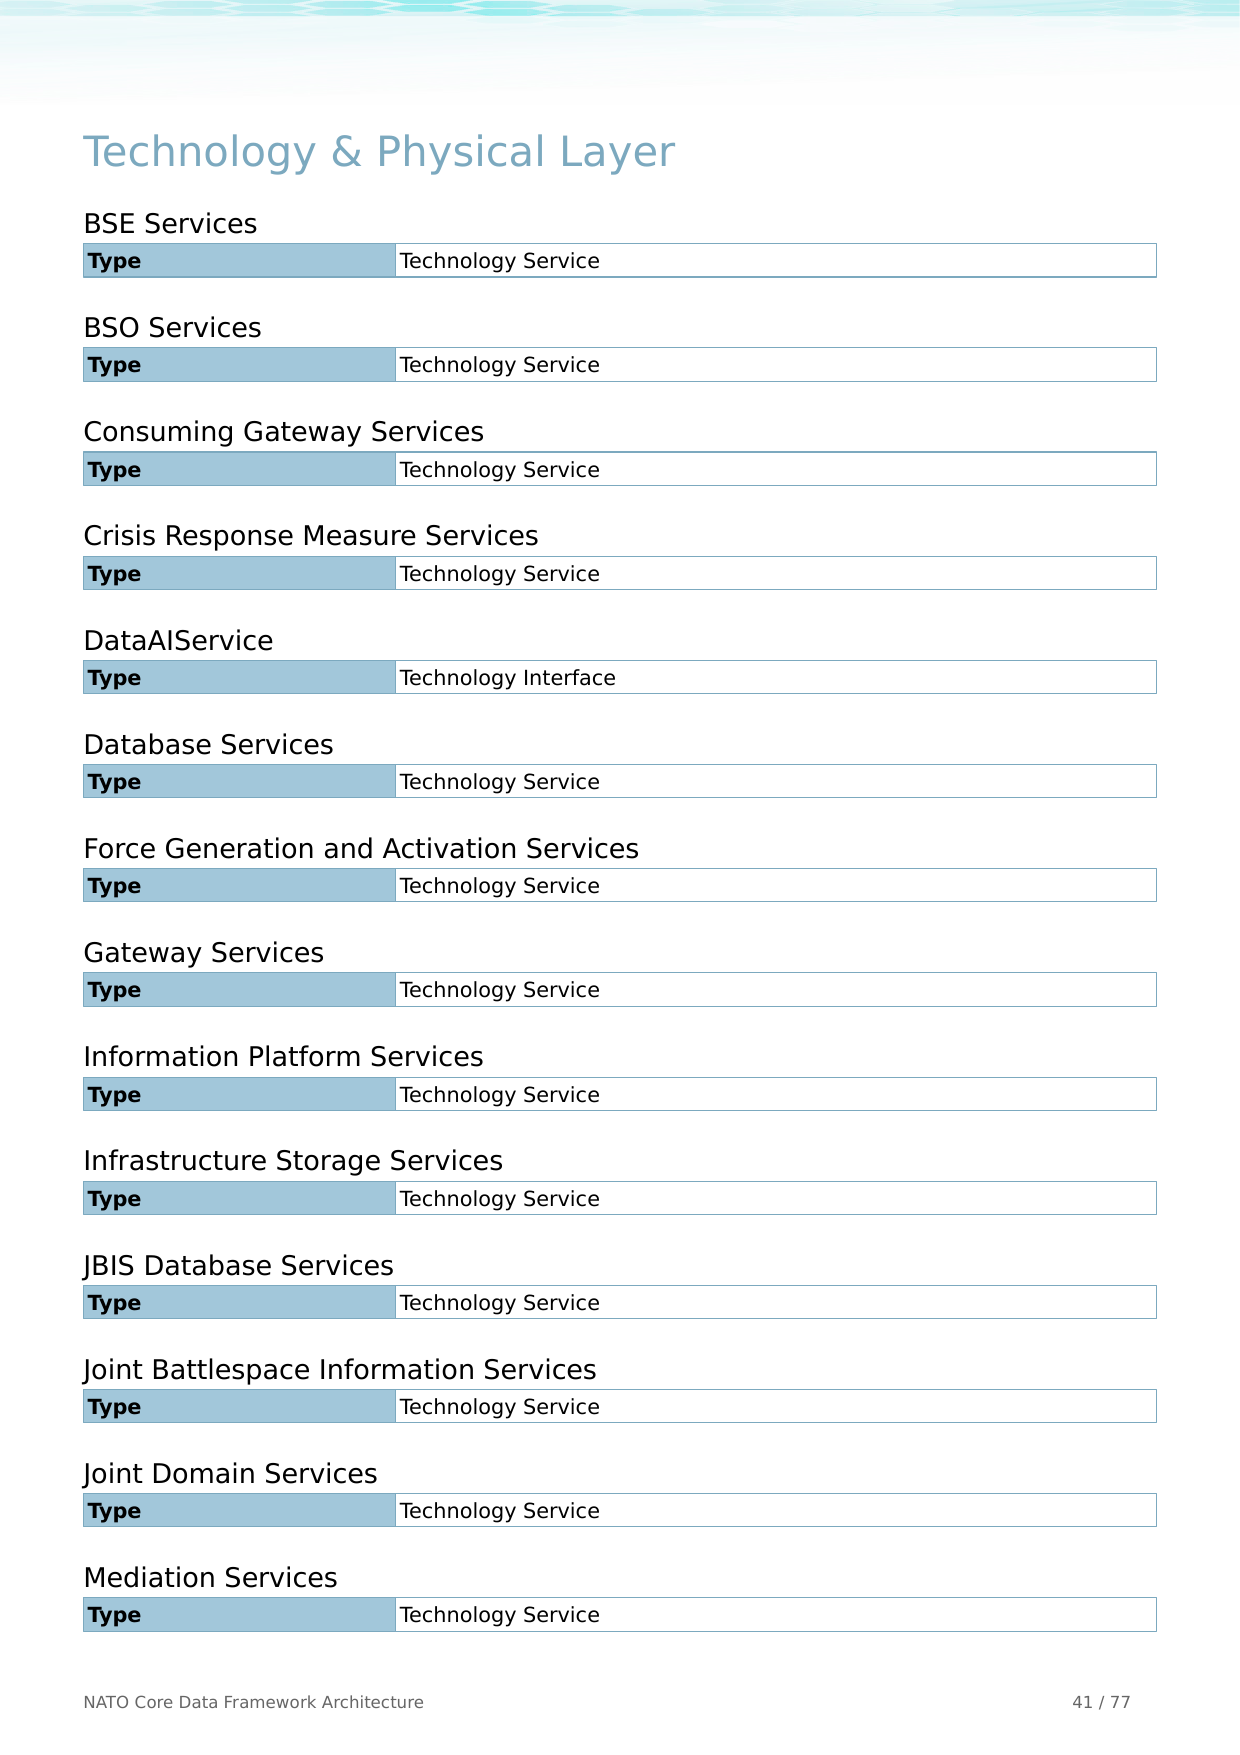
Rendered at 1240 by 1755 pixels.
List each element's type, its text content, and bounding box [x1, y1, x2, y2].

text_box DataAIService [83, 622, 1157, 657]
text_box BSE Services [83, 206, 1157, 240]
text_box Type [83, 243, 395, 277]
text_box Type [83, 556, 395, 590]
text_box Technology Service [395, 556, 1157, 590]
text_box Type [83, 660, 395, 694]
text_box Technology Service [395, 243, 1157, 277]
text_box Type [83, 347, 395, 382]
text_box Force Generation and Activation Services [83, 831, 1157, 865]
text_box Joint Domain Services [83, 1456, 1157, 1490]
text_box Type [83, 1493, 395, 1527]
text_box Technology Service [395, 868, 1157, 902]
text_box Technology Service [395, 347, 1157, 382]
text_box Type [83, 1597, 395, 1632]
picture [0, 0, 1240, 105]
text_box Technology Service [395, 972, 1157, 1007]
text_box Infrastructure Storage Services [83, 1143, 1157, 1177]
text_box Technology Interface [395, 660, 1157, 694]
text_box Technology Service [395, 1597, 1157, 1632]
text_box Type [83, 1285, 395, 1319]
text_box Technology Service [395, 452, 1157, 486]
text_box 41 [924, 1649, 1093, 1755]
text_box Technology Service [395, 1493, 1157, 1527]
text_box / 77 [1093, 1649, 1157, 1755]
text_box Technology Service [395, 1389, 1157, 1423]
text_box Database Services [83, 727, 1157, 761]
text_box Technology Service [395, 1285, 1157, 1319]
text_box Mediation Services [83, 1560, 1157, 1594]
text_box Technology Service [395, 1077, 1157, 1111]
text_box Crisis Response Measure Services [83, 518, 1157, 552]
text_box Consuming Gateway Services [83, 414, 1157, 448]
text_box Type [83, 868, 395, 902]
text_box BSO Services [83, 310, 1157, 344]
text_box Type [83, 972, 395, 1007]
text_box NATO Core Data Framework Architecture [83, 1649, 924, 1755]
text_box Technology Service [395, 764, 1157, 798]
text_box Type [83, 1077, 395, 1111]
text_box Technology & Physical Layer [83, 124, 1157, 177]
text_box Type [83, 452, 395, 486]
text_box Type [83, 1389, 395, 1423]
text_box Joint Battlespace Information Services [83, 1352, 1157, 1386]
text_box Technology Service [395, 1181, 1157, 1215]
text_box Type [83, 764, 395, 798]
text_box Type [83, 1181, 395, 1215]
text_box Gateway Services [83, 935, 1157, 969]
text_box JBIS Database Services [83, 1247, 1157, 1282]
text_box Information Platform Services [83, 1039, 1157, 1073]
